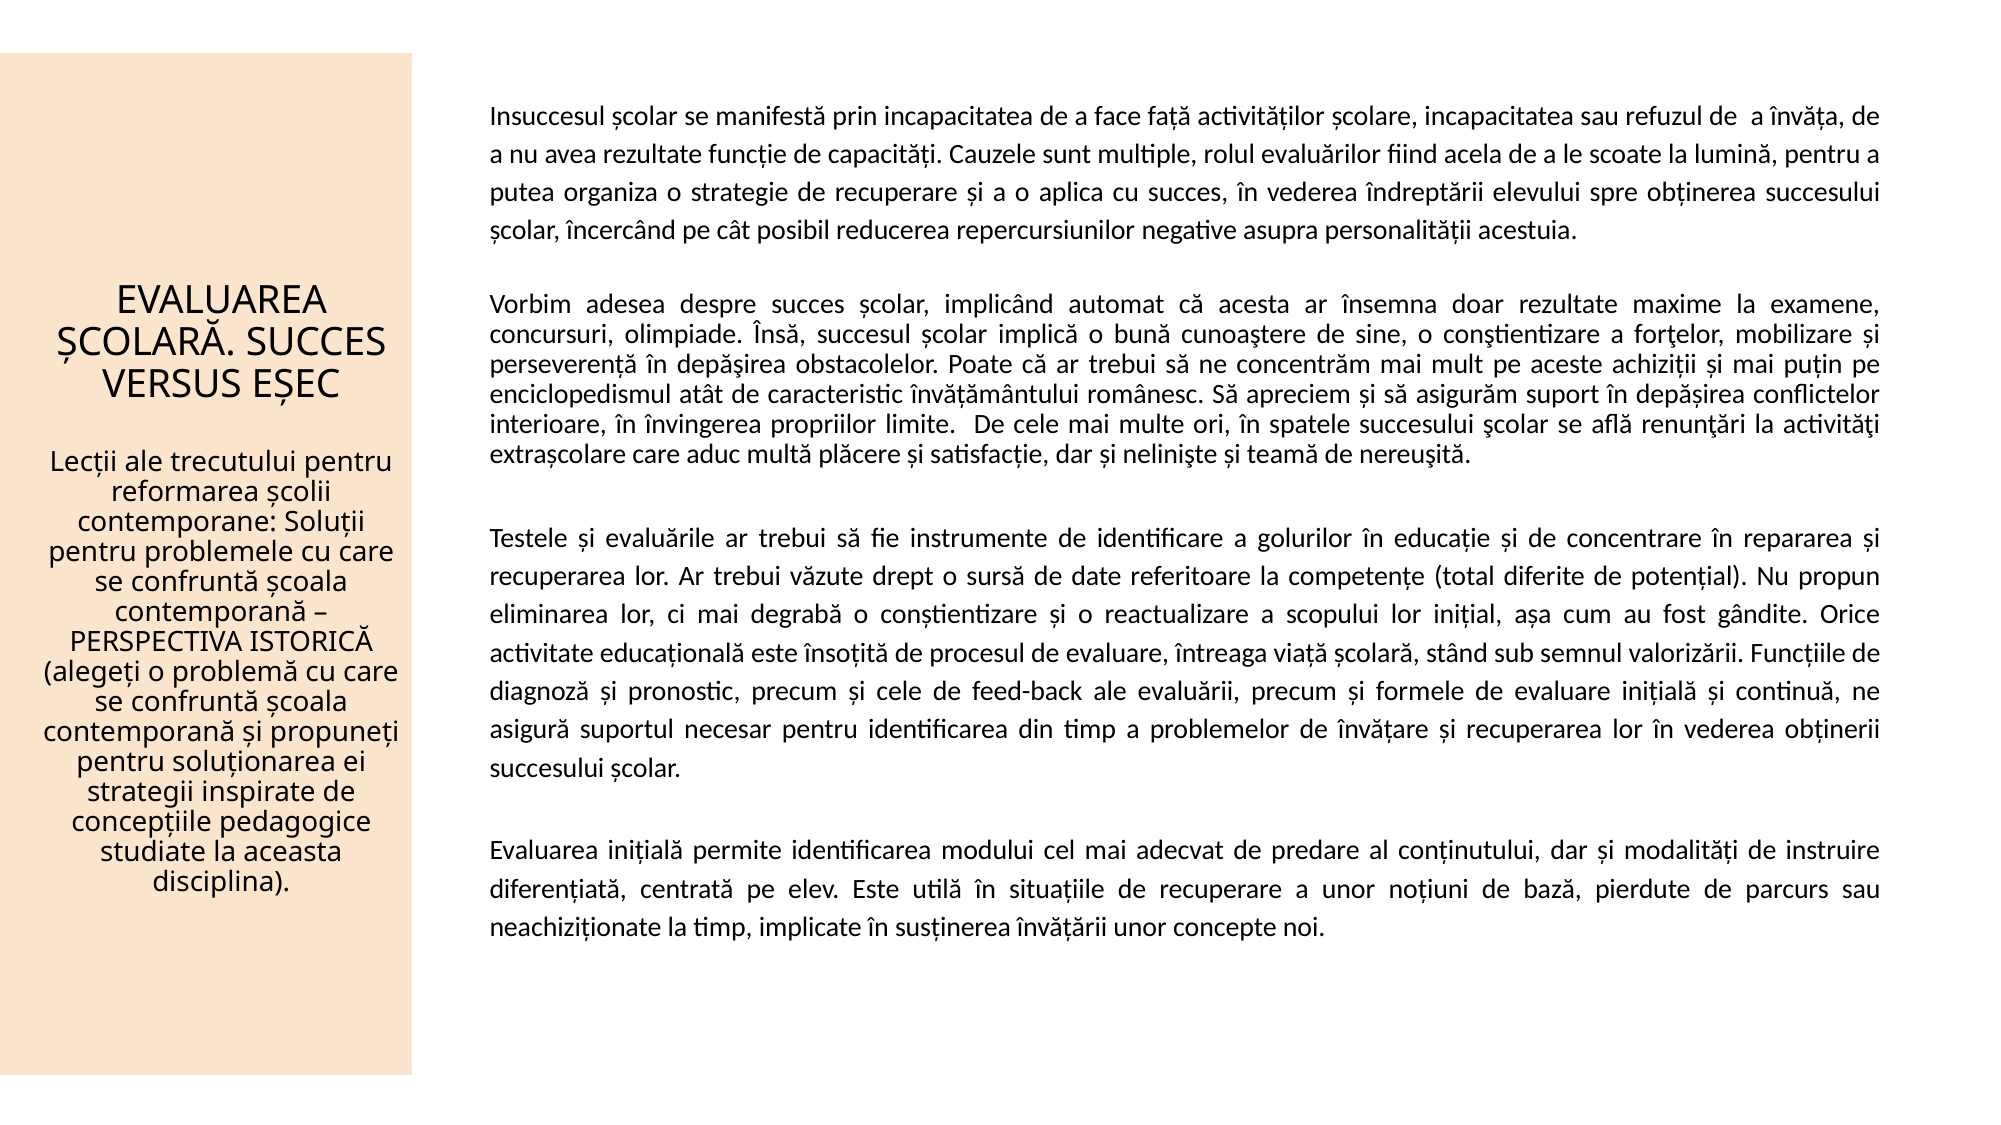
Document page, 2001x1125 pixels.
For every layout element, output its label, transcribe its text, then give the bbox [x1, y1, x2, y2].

title EVALUAREA ȘCOLARĂ. SUCCES VERSUS EȘEC Lecții ale trecutului pentru reformarea școlii contemporane: Soluții pentru problemele cu care se confruntă școala contemporană – PERSPECTIVA ISTORICĂ (alegeți o problemă cu care se confruntă școala contemporană și propuneți pentru soluționarea ei strategii inspirate de concepțiile pedagogice studiate la aceasta disciplina). [20, 259, 422, 628]
subtitle Insuccesul școlar se manifestă prin incapacitatea de a face față activităților școlare, incapacitatea sau refuzul de a învăța, de a nu avea rezultate funcție de capacități. Cauzele sunt multiple, rolul evaluărilor fiind acela de a le scoate la lumină, pentru a putea organiza o strategie de recuperare și a o aplica cu succes, în vederea îndreptării elevului spre obținerea succesului școlar, încercând pe cât posibil reducerea repercursiunilor negative asupra personalității acestuia. Vorbim adesea despre succes școlar, implicând automat că acesta ar însemna doar rezultate maxime la examene, concursuri, olimpiade. Însă, succesul școlar implică o bună cunoaştere de sine, o conştientizare a forţelor, mobilizare și perseverență în depăşirea obstacolelor. Poate că ar trebui să ne concentrăm mai mult pe aceste achiziții și mai puțin pe enciclopedismul atât de caracteristic învățământului românesc. Să apreciem și să asigurăm suport în depășirea conflictelor interioare, în învingerea propriilor limite. De cele mai multe ori, în spatele succesului şcolar se află renunţări la activităţi extrașcolare care aduc multă plăcere și satisfacție, dar și nelinişte și teamă de nereuşită. Testele și evaluările ar trebui să fie instrumente de identificare a golurilor în educație și de concentrare în repararea și recuperarea lor. Ar trebui văzute drept o sursă de date referitoare la competențe (total diferite de potențial). Nu propun eliminarea lor, ci mai degrabă o conștientizare și o reactualizare a scopului lor inițial, așa cum au fost gândite. Orice activitate educațională este însoțită de procesul de evaluare, întreaga viață școlară, stând sub semnul valorizării. Funcțiile de diagnoză și pronostic, precum și cele de feed-back ale evaluării, precum și formele de evaluare inițială și continuă, ne asigură suportul necesar pentru identificarea din timp a problemelor de învățare și recuperarea lor în vederea obținerii succesului școlar. Evaluarea inițială permite identificarea modului cel mai adecvat de predare al conținutului, dar și modalități de instruire diferențiată, centrată pe elev. Este utilă în situațiile de recuperare a unor noțiuni de bază, pierdute de parcurs sau neachiziționate la timp, implicate în susținerea învățării unor concepte noi. [469, 72, 1900, 1036]
text_box [0, 52, 412, 1075]
